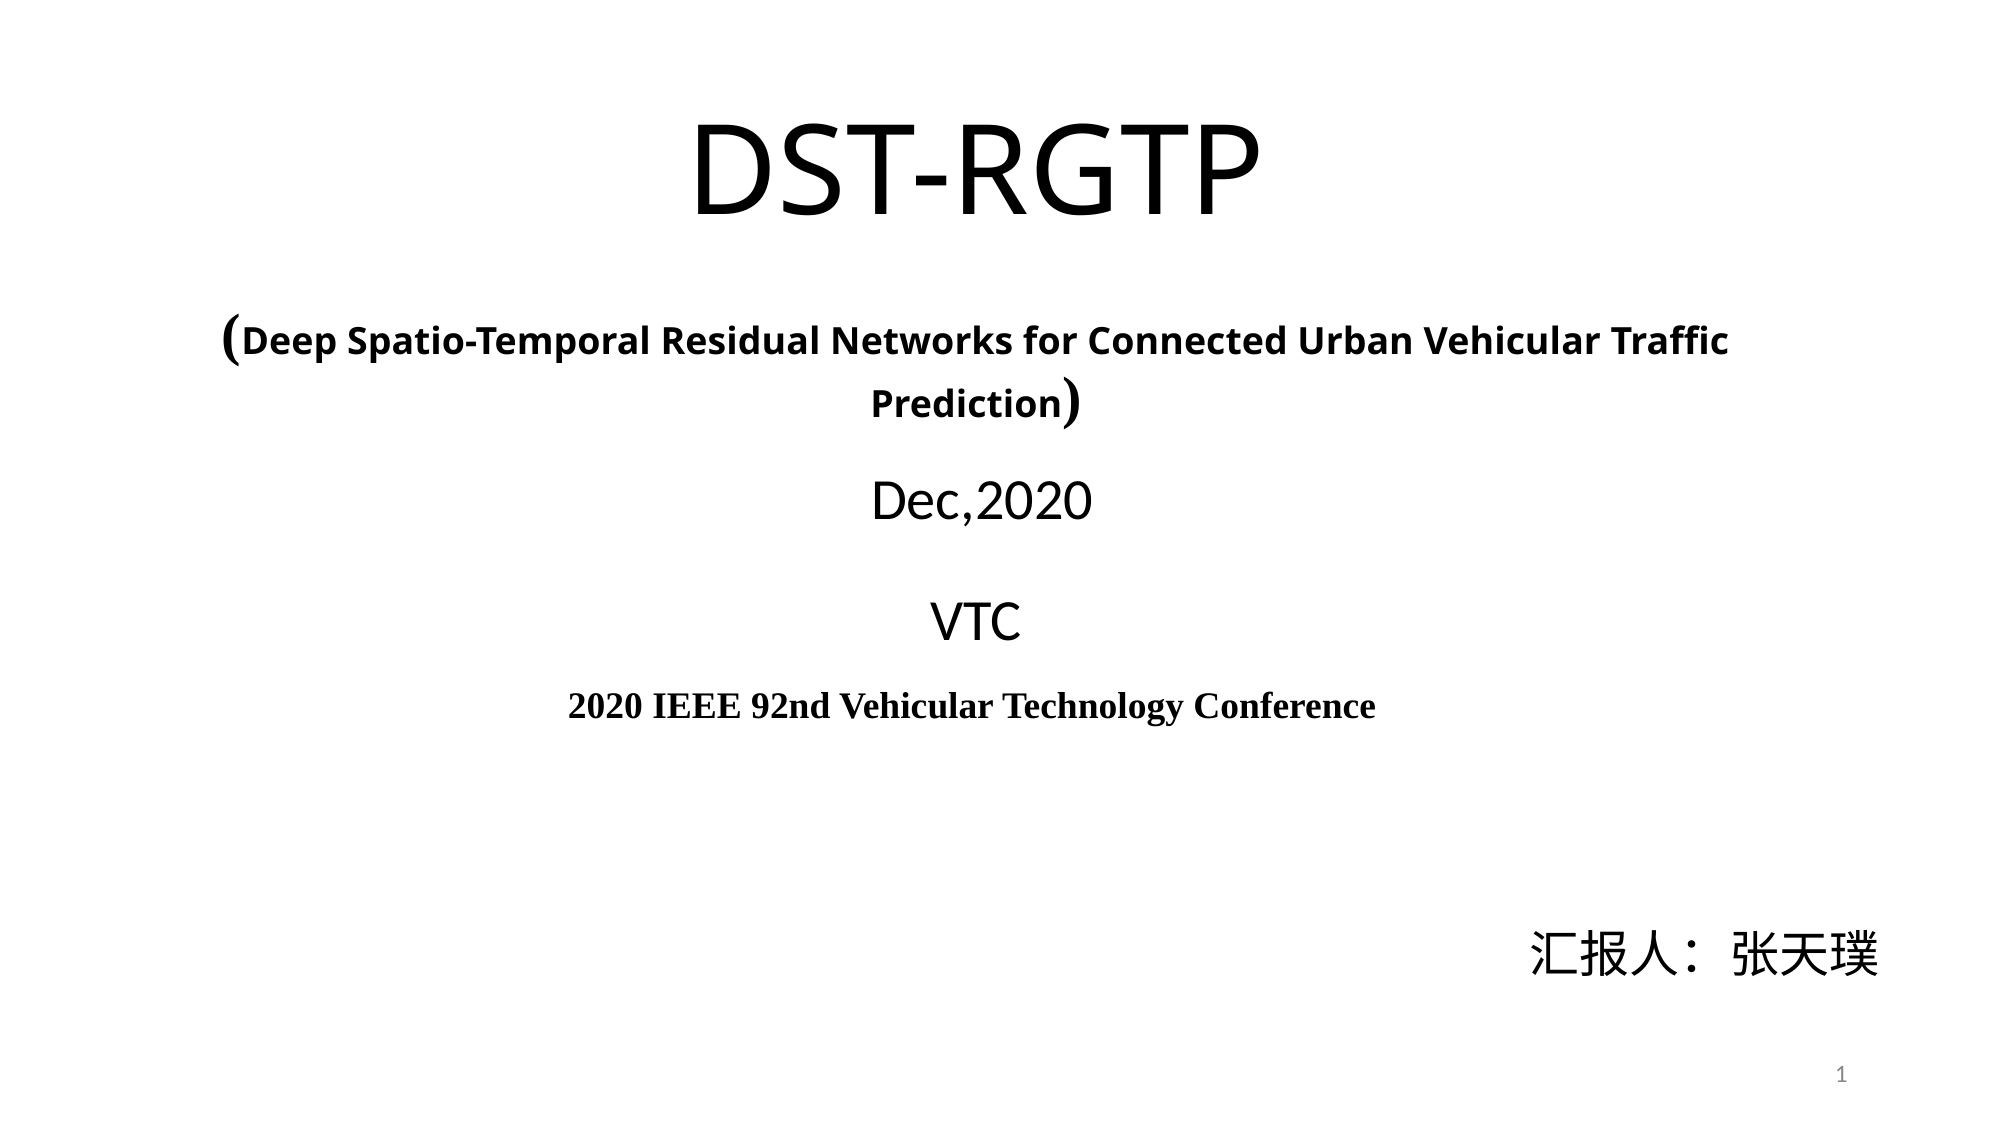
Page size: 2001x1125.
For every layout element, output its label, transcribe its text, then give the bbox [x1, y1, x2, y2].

text_box 2020 IEEE 92nd Vehicular Technology Conference [553, 673, 1914, 734]
text_box VTC [915, 574, 1182, 660]
subtitle 汇报人：张天璞 [1409, 921, 2000, 1077]
slide_number 1 [1412, 1042, 1863, 1103]
text_box Dec,2020 [856, 453, 1478, 539]
title DST-RGTP (Deep Spatio-Temporal Residual Networks for Connected Urban Vehicular Traffic Prediction) [161, 88, 1792, 524]
